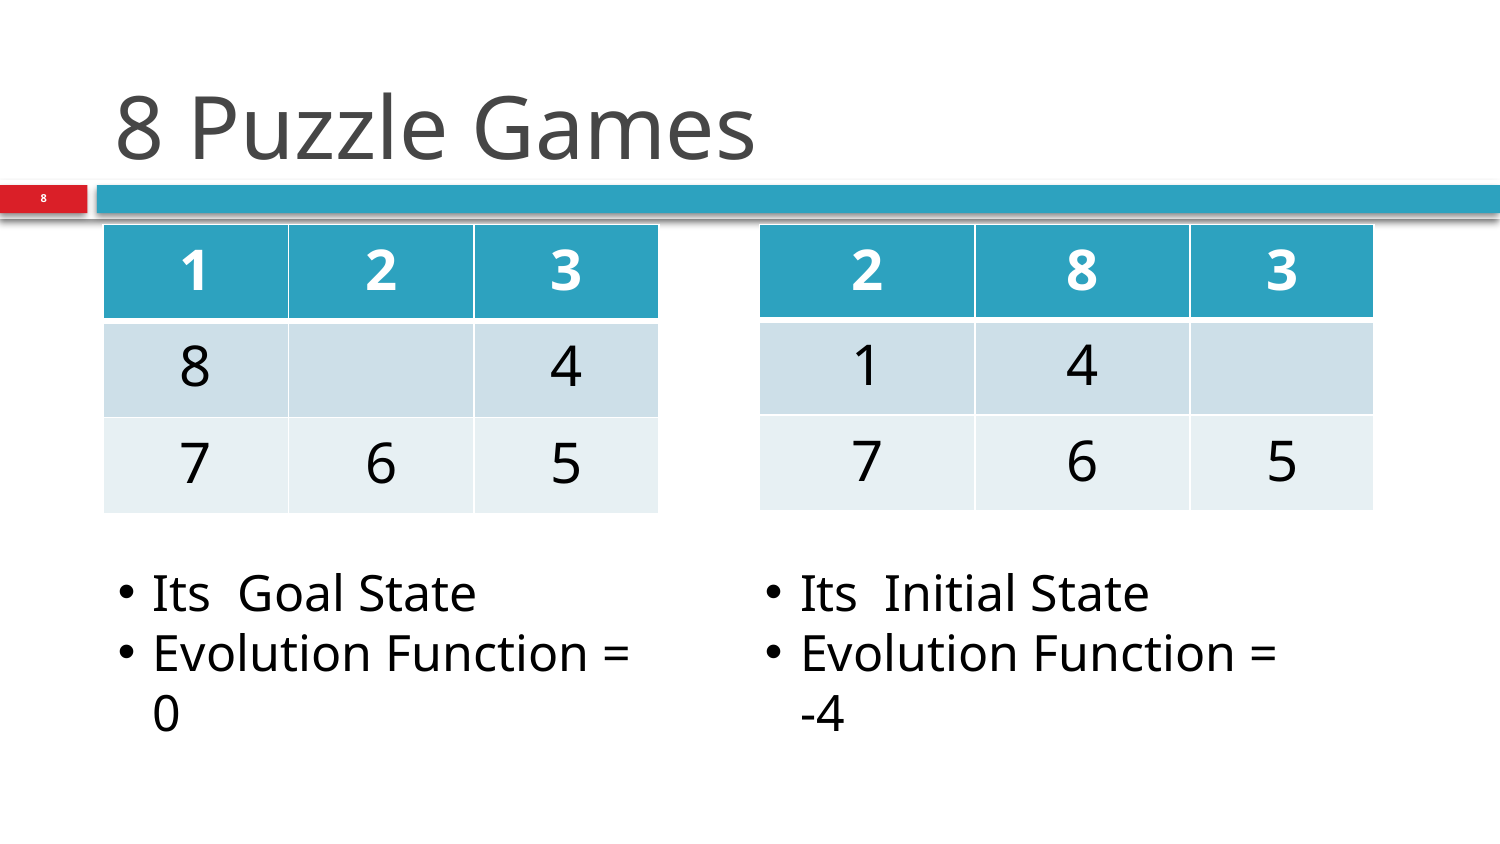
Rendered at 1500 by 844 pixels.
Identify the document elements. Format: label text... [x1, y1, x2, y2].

table_cell 7 [760, 416, 974, 510]
table_cell 7 [104, 418, 288, 513]
slide_number 8 [0, 184, 88, 215]
text_box Its Initial State Evolution Function = -4 [750, 553, 1315, 749]
table_header 3 [1191, 225, 1373, 317]
table_header 1 [104, 225, 288, 318]
table_header 2 [760, 225, 974, 317]
table_cell 1 [760, 323, 974, 414]
table_cell 6 [976, 416, 1189, 510]
title 8 Puzzle Games [99, 19, 1438, 185]
table_cell 4 [976, 323, 1189, 414]
table_cell 8 [104, 324, 288, 417]
table_cell 5 [1191, 416, 1373, 510]
table_cell 4 [475, 324, 658, 417]
table_cell [289, 324, 473, 417]
table_header 8 [976, 225, 1189, 317]
table_cell 6 [289, 418, 473, 513]
table_header 3 [475, 225, 658, 318]
table_header 2 [289, 225, 473, 318]
text_box Its Goal State Evolution Function = 0 [103, 553, 669, 749]
table_cell 5 [475, 418, 658, 513]
table_cell [1191, 323, 1373, 414]
